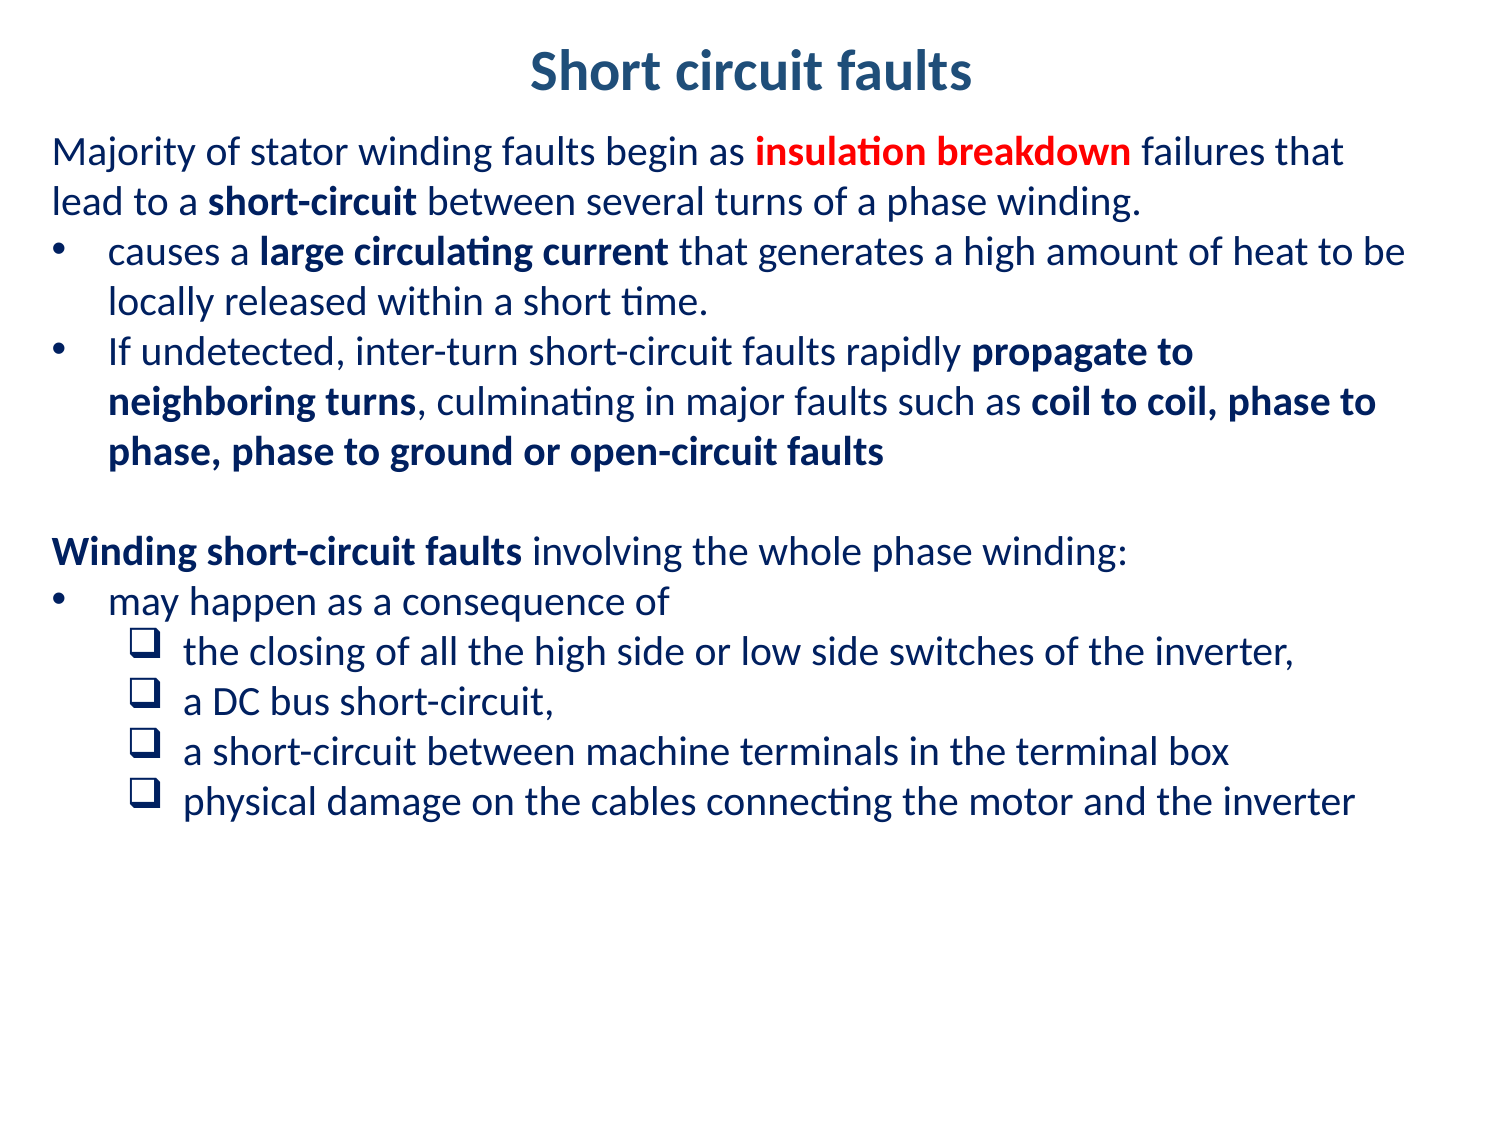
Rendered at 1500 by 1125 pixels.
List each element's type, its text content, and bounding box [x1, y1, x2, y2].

text_box Majority of stator winding faults begin as insulation breakdown failures that lead to a short-circuit between several turns of a phase winding. causes a large circulating current that generates a high amount of heat to be locally released within a short time. If undetected, inter-turn short-circuit faults rapidly propagate to neighboring turns, culminating in major faults such as coil to coil, phase to phase, phase to ground or open-circuit faults Winding short-circuit faults involving the whole phase winding: may happen as a consequence of the closing of all the high side or low side switches of the inverter, a DC bus short-circuit, a short-circuit between machine terminals in the terminal box physical damage on the cables connecting the motor and the inverter [36, 116, 1425, 882]
text_box Short circuit faults [78, 24, 1425, 110]
